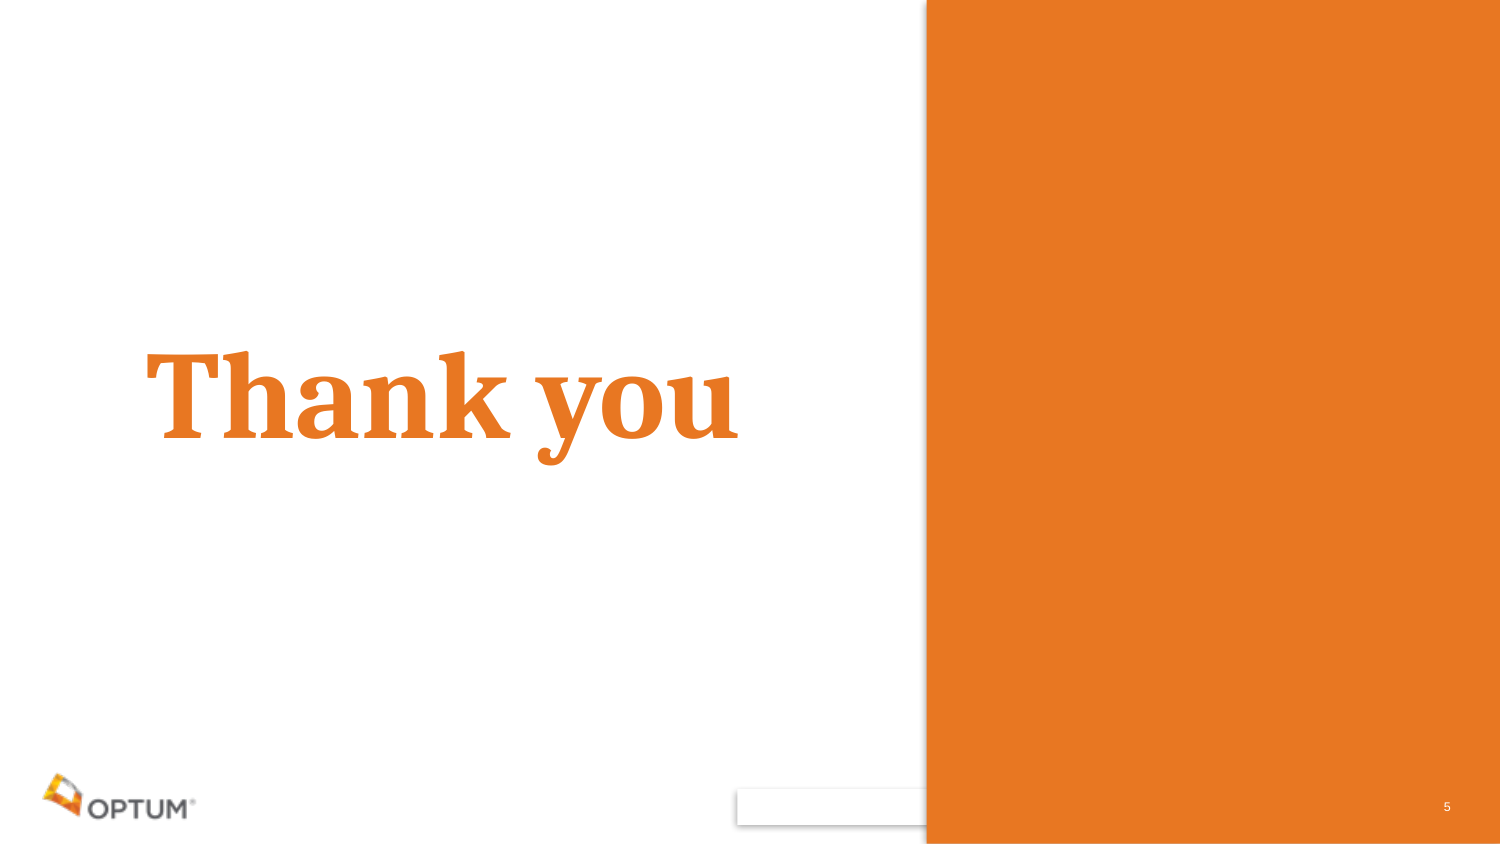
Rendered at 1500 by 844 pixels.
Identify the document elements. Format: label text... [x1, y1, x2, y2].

title Thank you [146, 146, 863, 477]
slide_number 5 [1387, 791, 1451, 822]
picture [38, 771, 201, 822]
